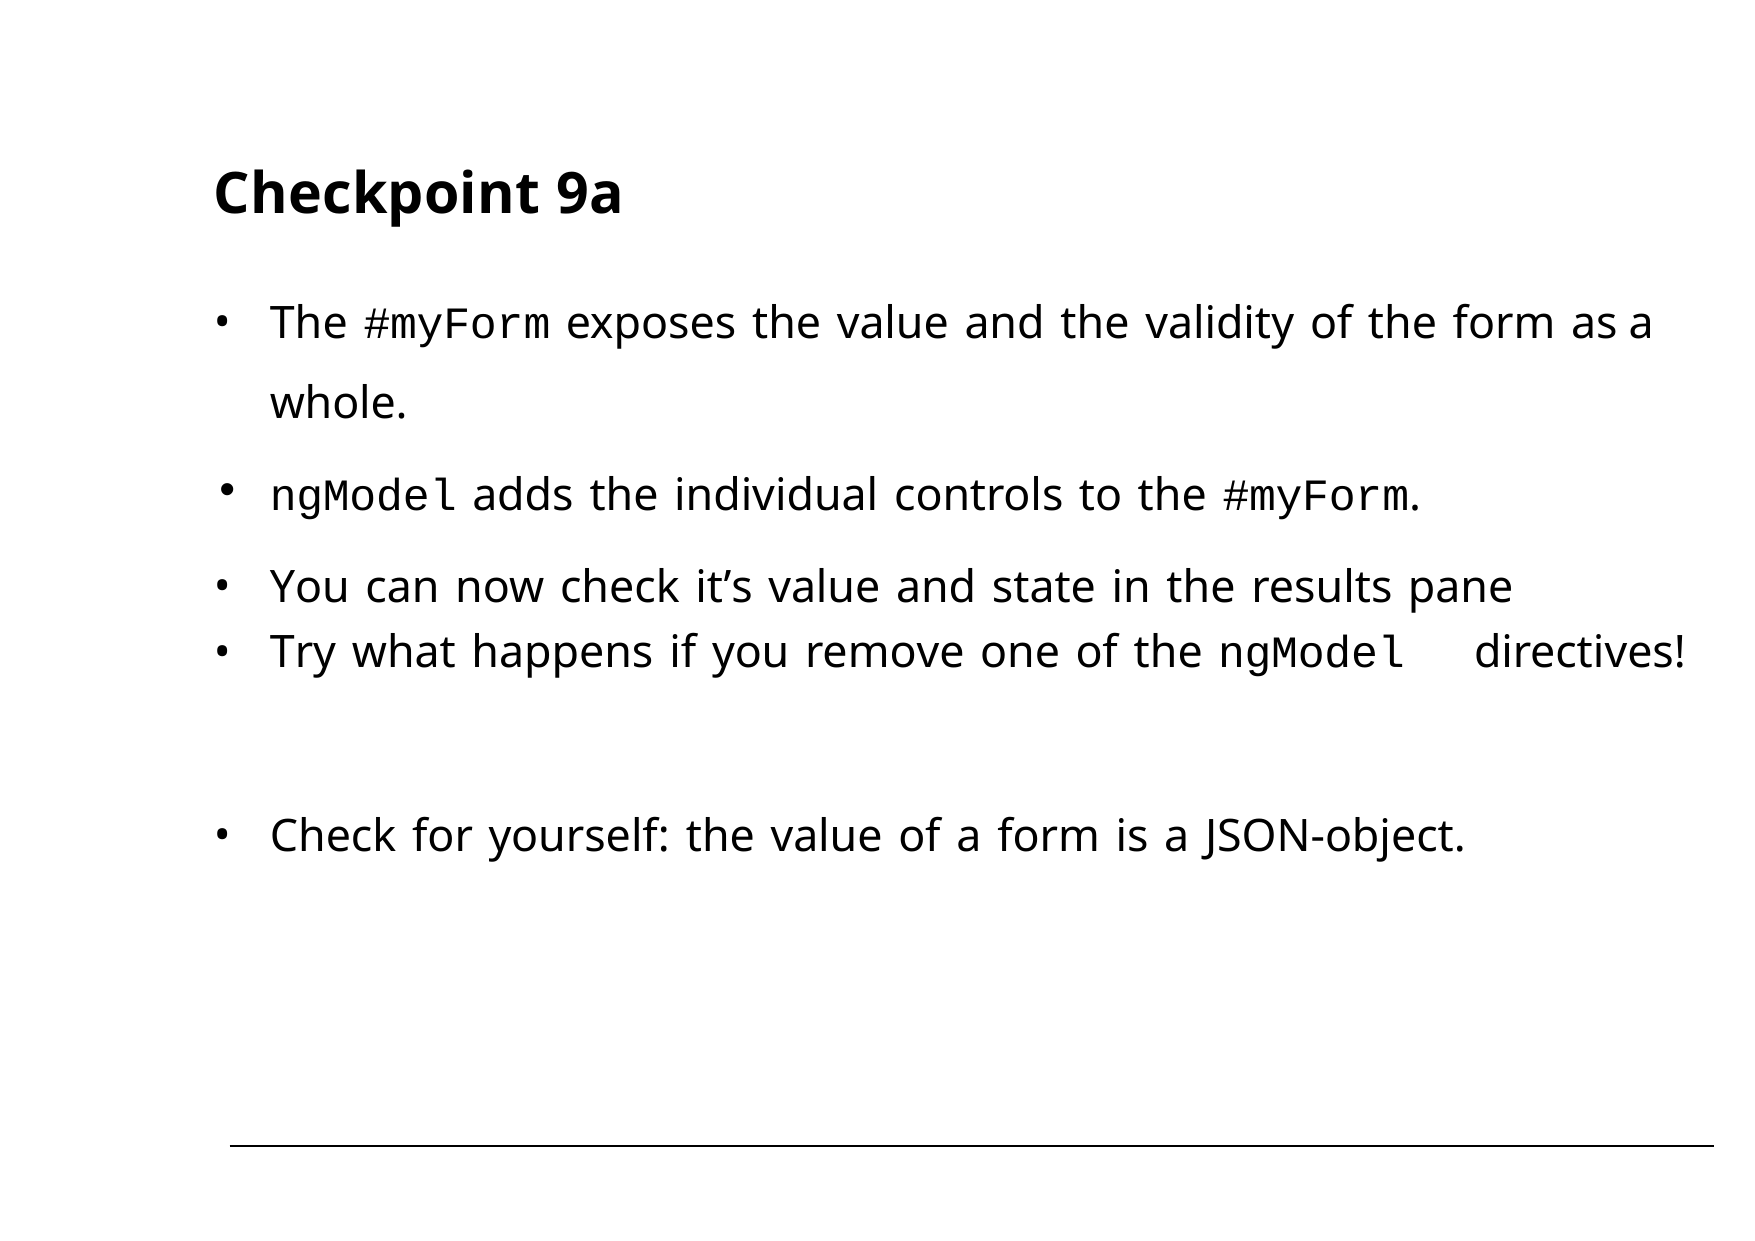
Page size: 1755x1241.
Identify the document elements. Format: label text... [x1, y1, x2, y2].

text_box directives! [1472, 623, 1711, 677]
title Checkpoint 9a [164, 155, 1590, 364]
text_box Check for yourself: the value of a form is a JSON-object. [211, 806, 1556, 861]
text_box The #myForm exposes the value and the validity of the form as a whole. ngModel adds the individual controls to the #myForm. You can now check it’s value and state in the results pane [211, 266, 1684, 612]
text_box Try what happens if you remove one of the ngModel [211, 623, 1450, 677]
